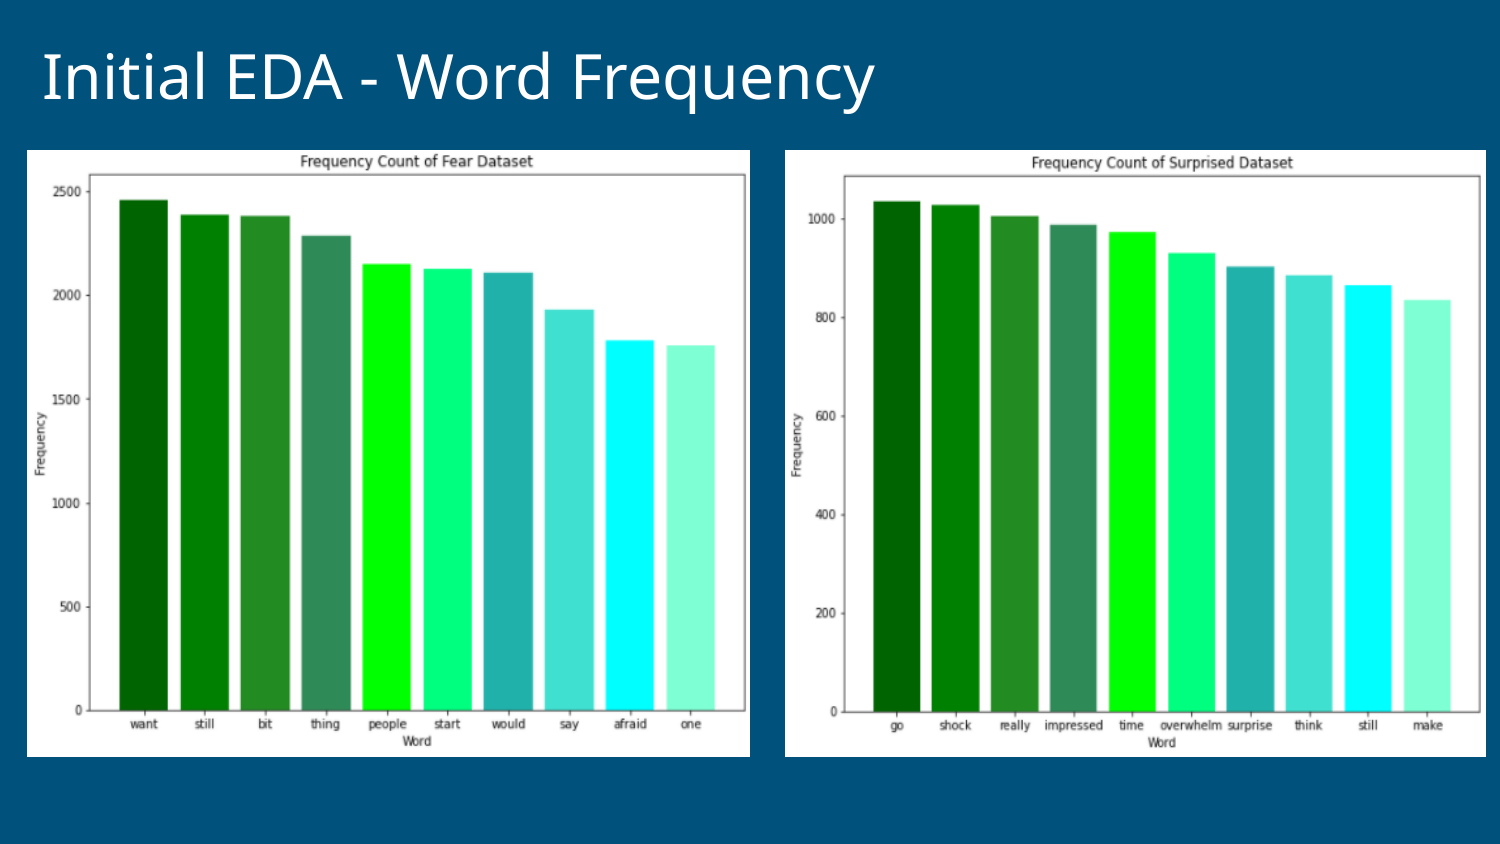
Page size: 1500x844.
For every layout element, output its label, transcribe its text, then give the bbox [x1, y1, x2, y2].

picture [786, 151, 1485, 756]
title Initial EDA - Word Frequency [27, 14, 1401, 127]
picture [28, 151, 749, 756]
